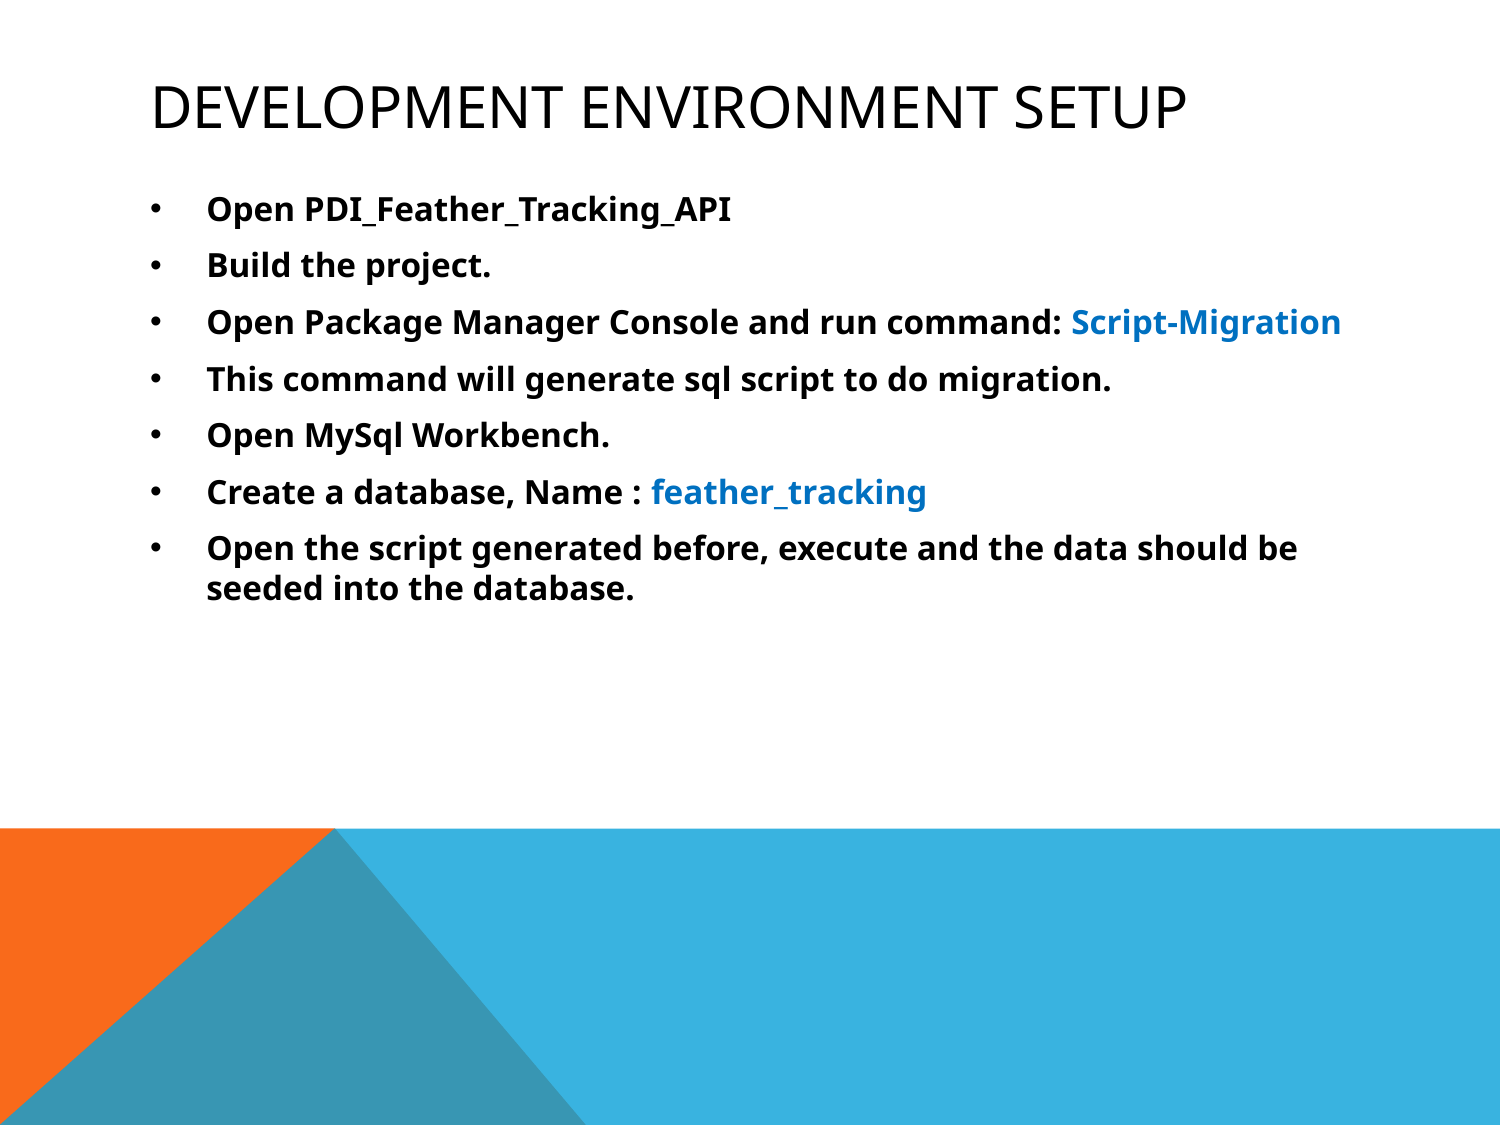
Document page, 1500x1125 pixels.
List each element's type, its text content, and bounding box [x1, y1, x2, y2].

list Open PDI_Feather_Tracking_API Build the project. Open Package Manager Console and run command: Script-Migration This command will generate sql script to do migration. Open MySql Workbench. Create a database, Name : feather_tracking Open the script generated before, execute and the data should be seeded into the database. [135, 180, 1369, 768]
title Development environment setup [135, 60, 1369, 150]
